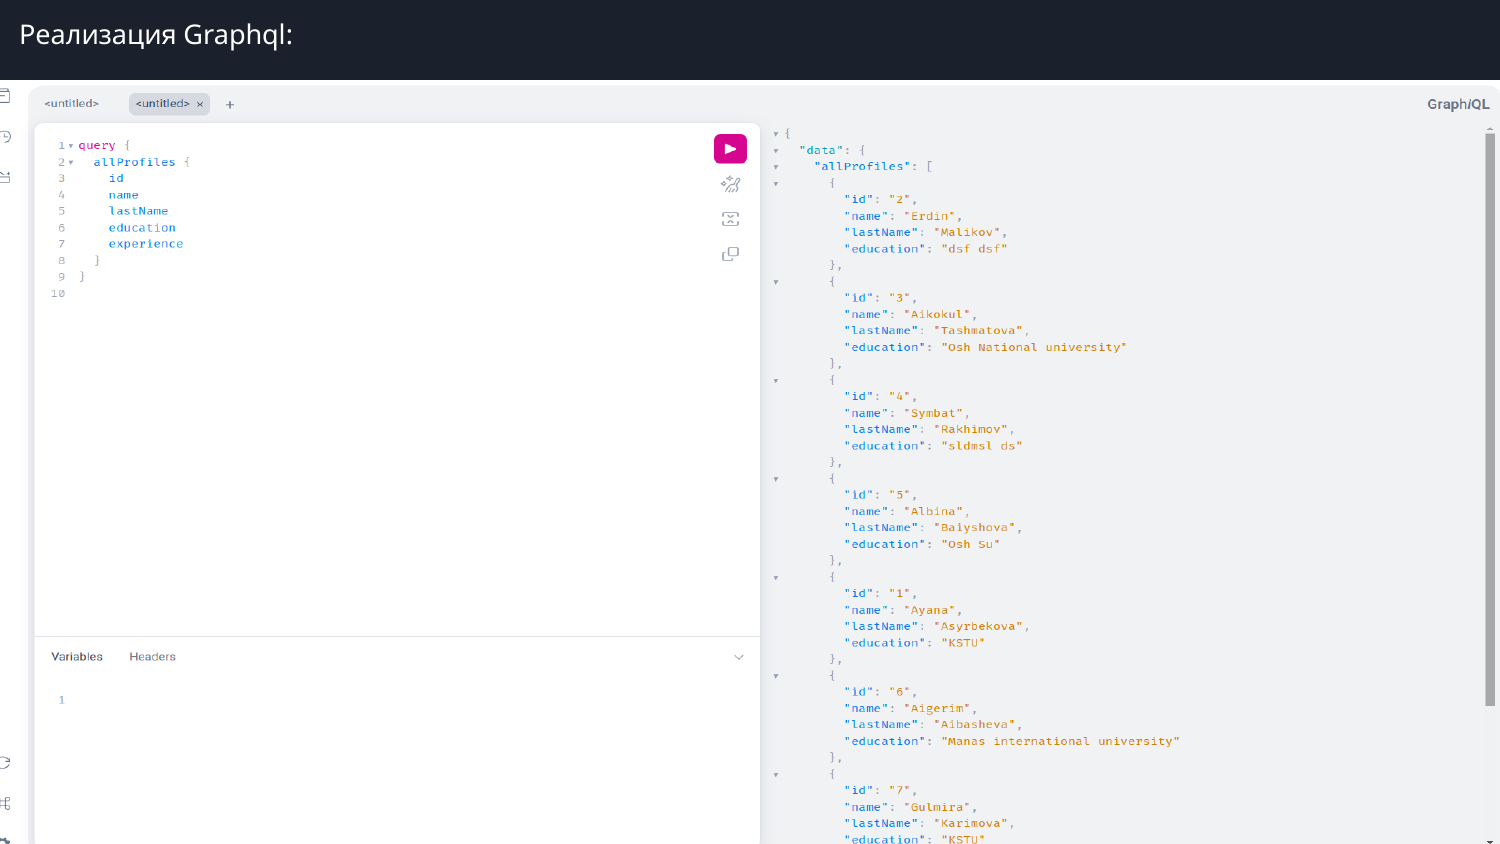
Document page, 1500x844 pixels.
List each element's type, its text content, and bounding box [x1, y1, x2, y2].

text_box Реализация Graphql: [4, 2, 1490, 73]
picture [0, 79, 1500, 844]
